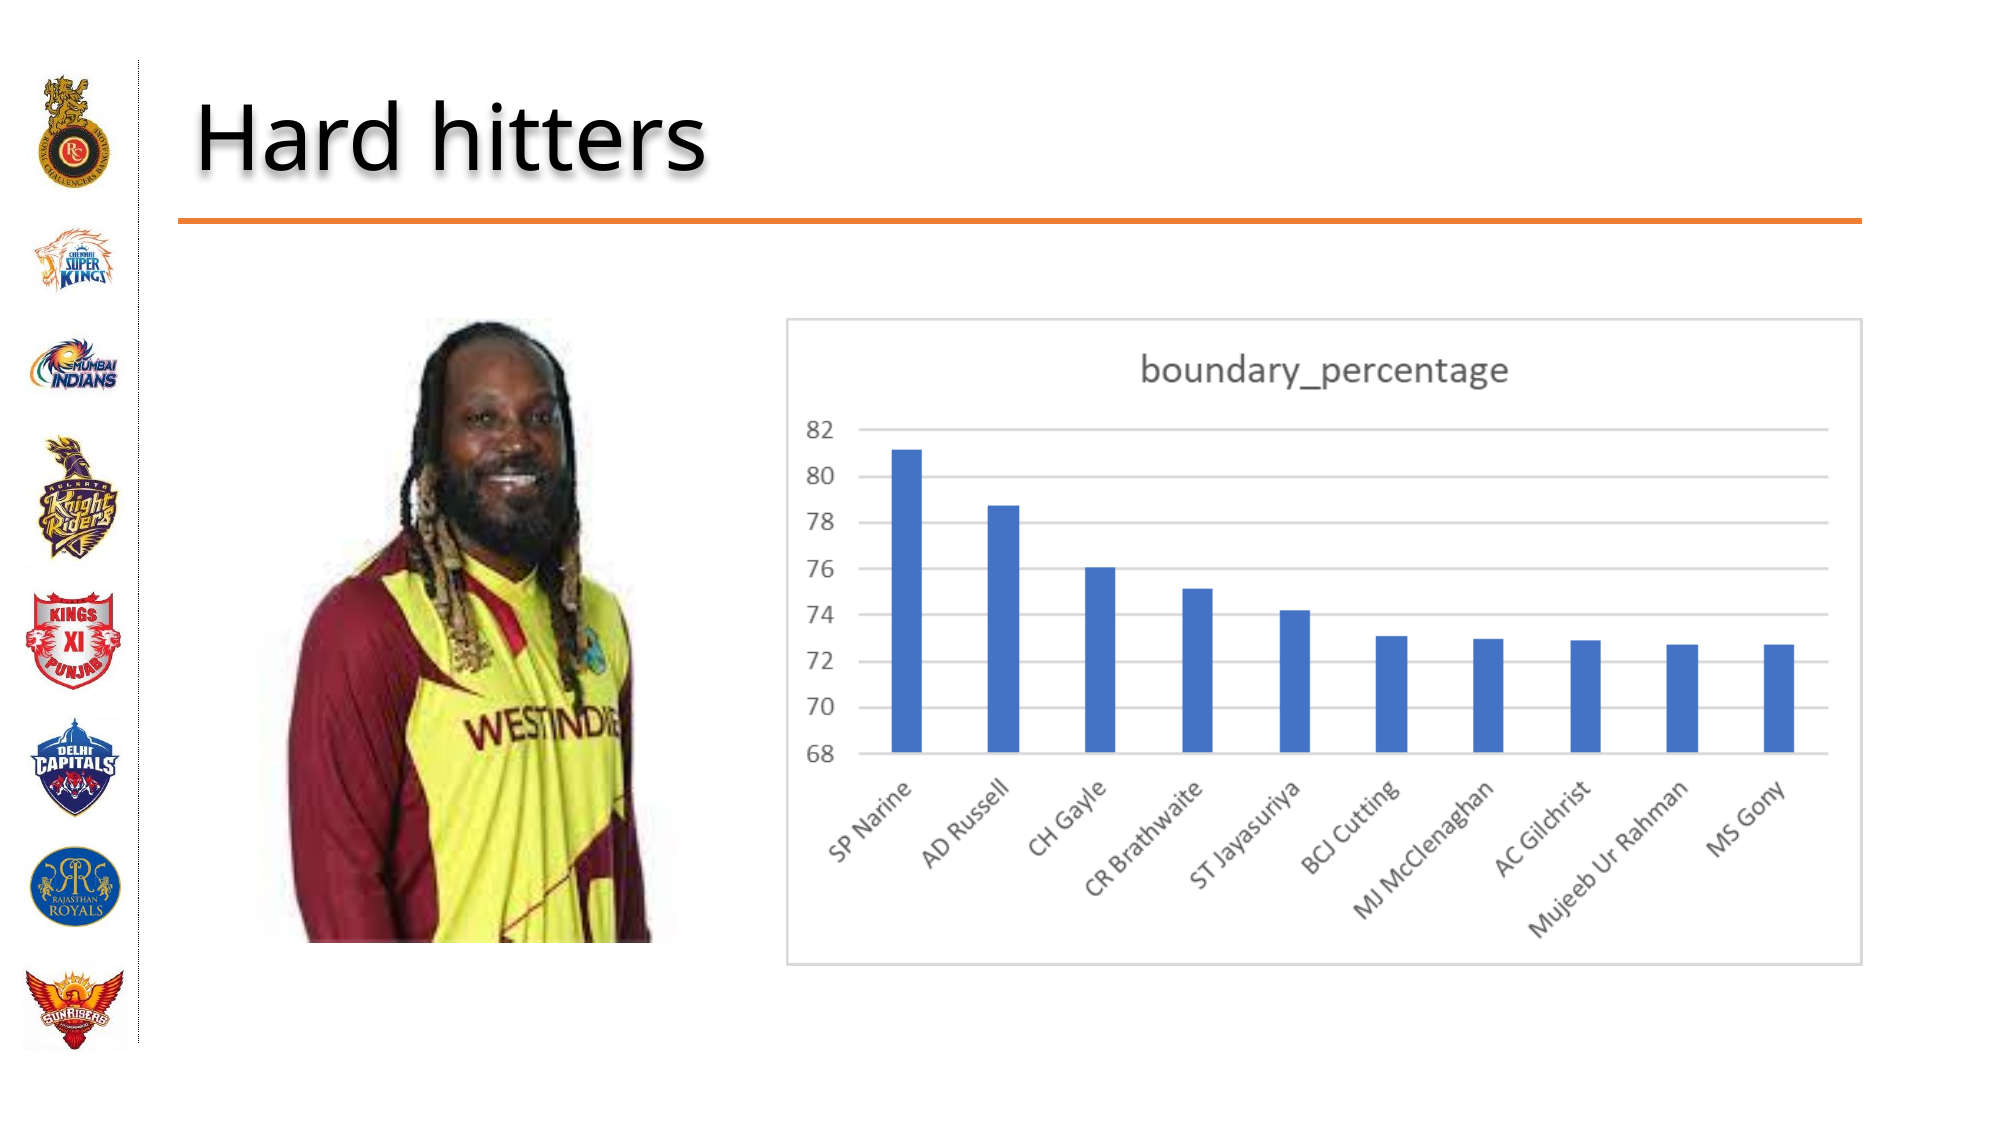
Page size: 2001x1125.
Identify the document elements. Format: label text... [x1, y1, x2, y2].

picture [178, 318, 762, 943]
picture [22, 841, 128, 939]
picture [23, 427, 127, 567]
title Hard hitters [178, 59, 1863, 221]
picture [786, 318, 1863, 966]
picture [27, 714, 123, 820]
picture [20, 960, 130, 1057]
picture [24, 588, 125, 693]
picture [25, 329, 125, 406]
picture [17, 68, 133, 199]
picture [23, 220, 127, 308]
